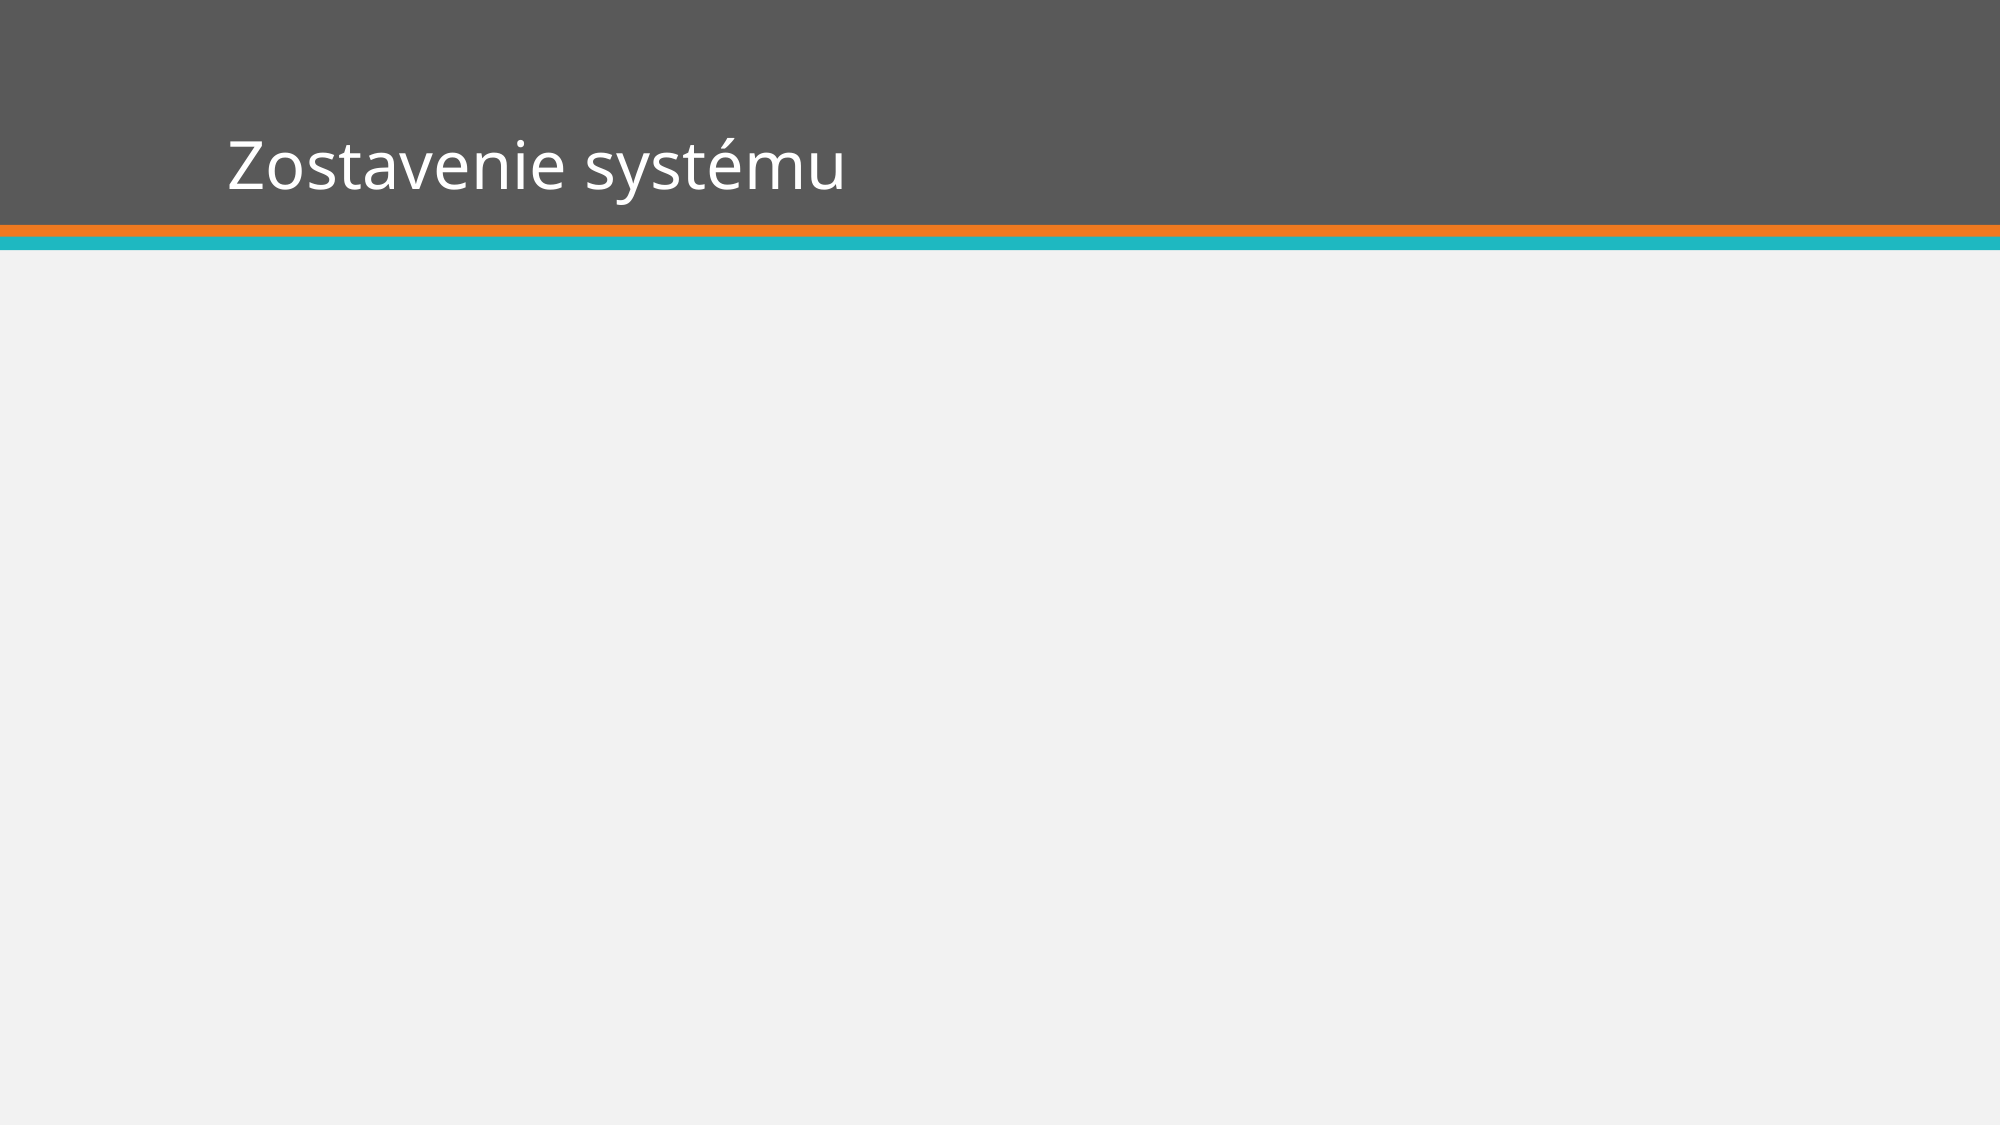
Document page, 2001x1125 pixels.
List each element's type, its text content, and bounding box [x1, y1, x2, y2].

title Zostavenie systému [212, 41, 1788, 212]
